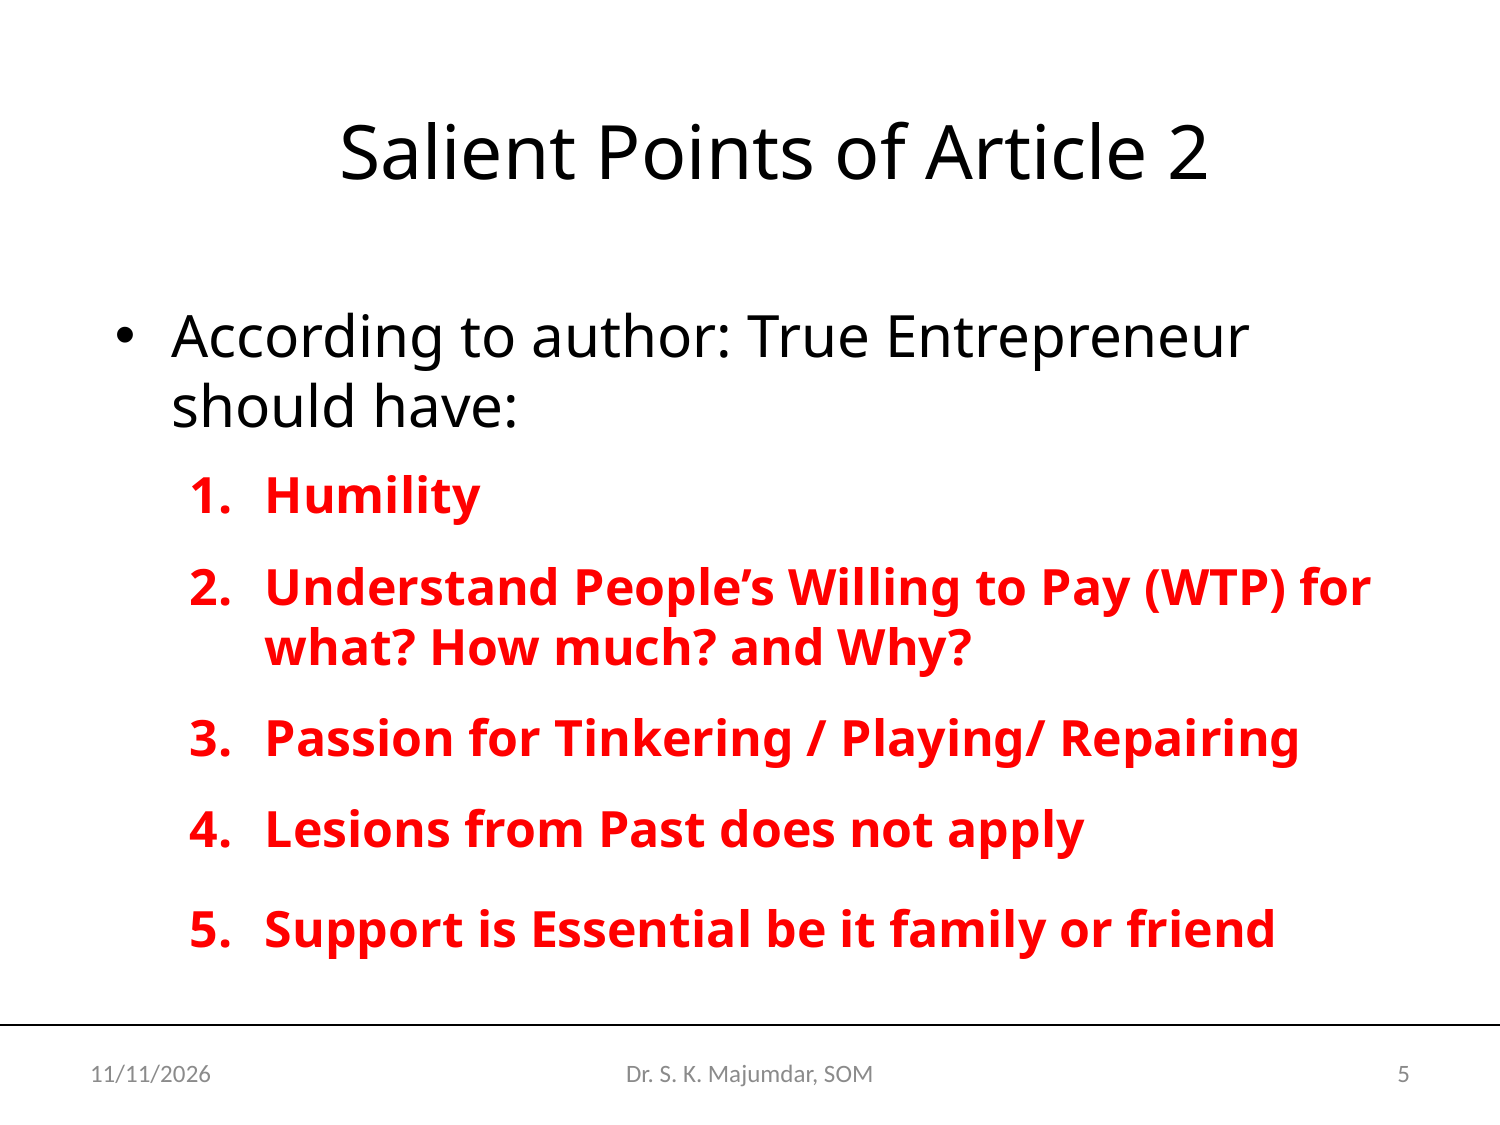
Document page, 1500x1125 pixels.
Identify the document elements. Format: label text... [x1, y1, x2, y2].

slide_number 5 [1074, 1042, 1425, 1103]
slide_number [75, 1042, 425, 1103]
title Salient Points of Article 2 [62, 56, 1488, 244]
list According to author: True Entrepreneur should have: Humility Understand People’s Willing to Pay (WTP) for what? How much? and Why? Passion for Tinkering / Playing/ Repairing Lesions from Past does not apply Support is Essential be it family or friend [99, 243, 1450, 1015]
footer Dr. S. K. Majumdar, SOM [512, 1042, 988, 1103]
